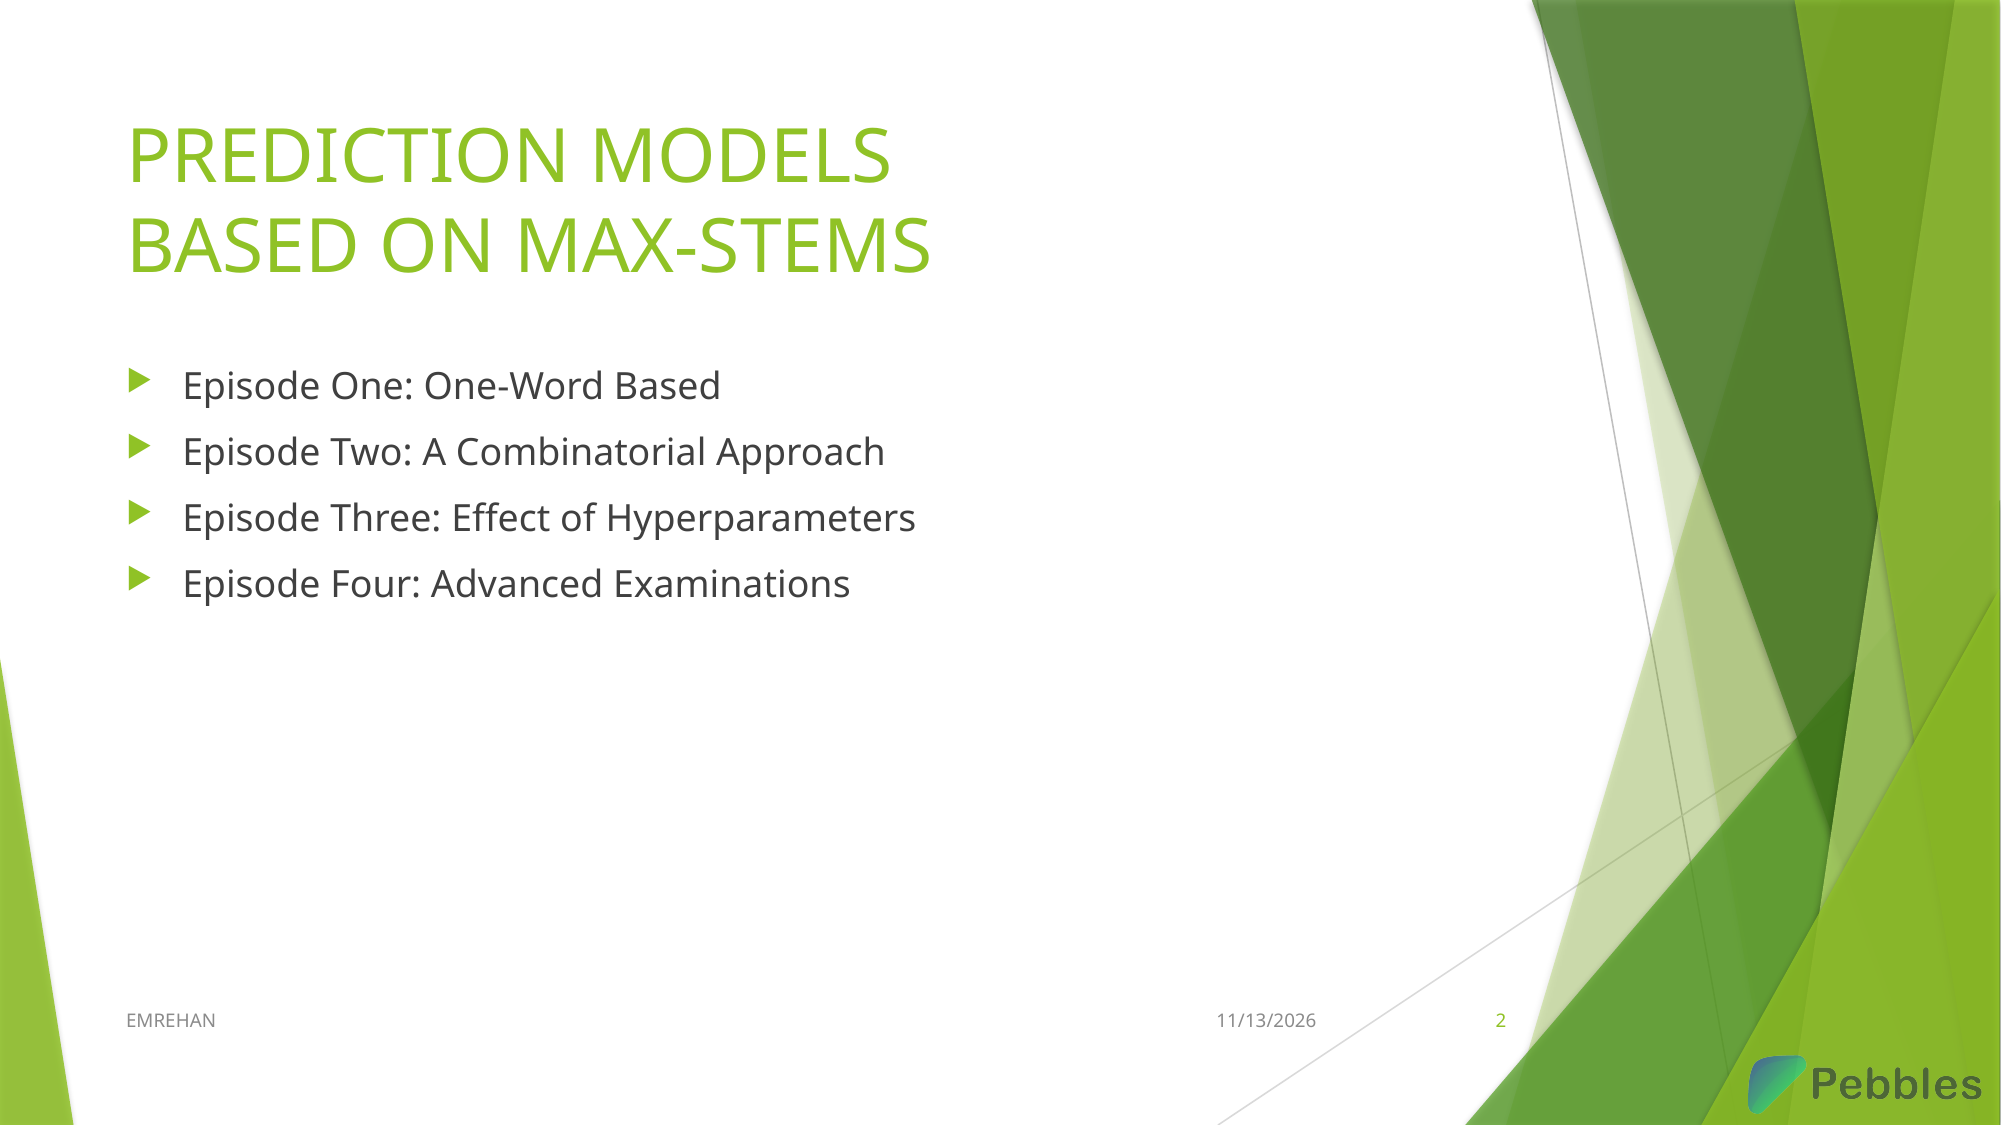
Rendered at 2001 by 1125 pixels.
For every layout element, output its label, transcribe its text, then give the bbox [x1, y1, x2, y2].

slide_number 2 [1409, 991, 1522, 1051]
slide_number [1181, 991, 1332, 1051]
picture [1743, 1052, 1992, 1117]
footer EMREHAN [111, 991, 1145, 1051]
list Episode One: One-Word Based Episode Two: A Combinatorial Approach Episode Three: Effect of Hyperparameters Episode Four: Advanced Examinations [111, 354, 1522, 992]
title PREDICTION MODELS BASED ON MAX-STEMS [111, 99, 1522, 317]
